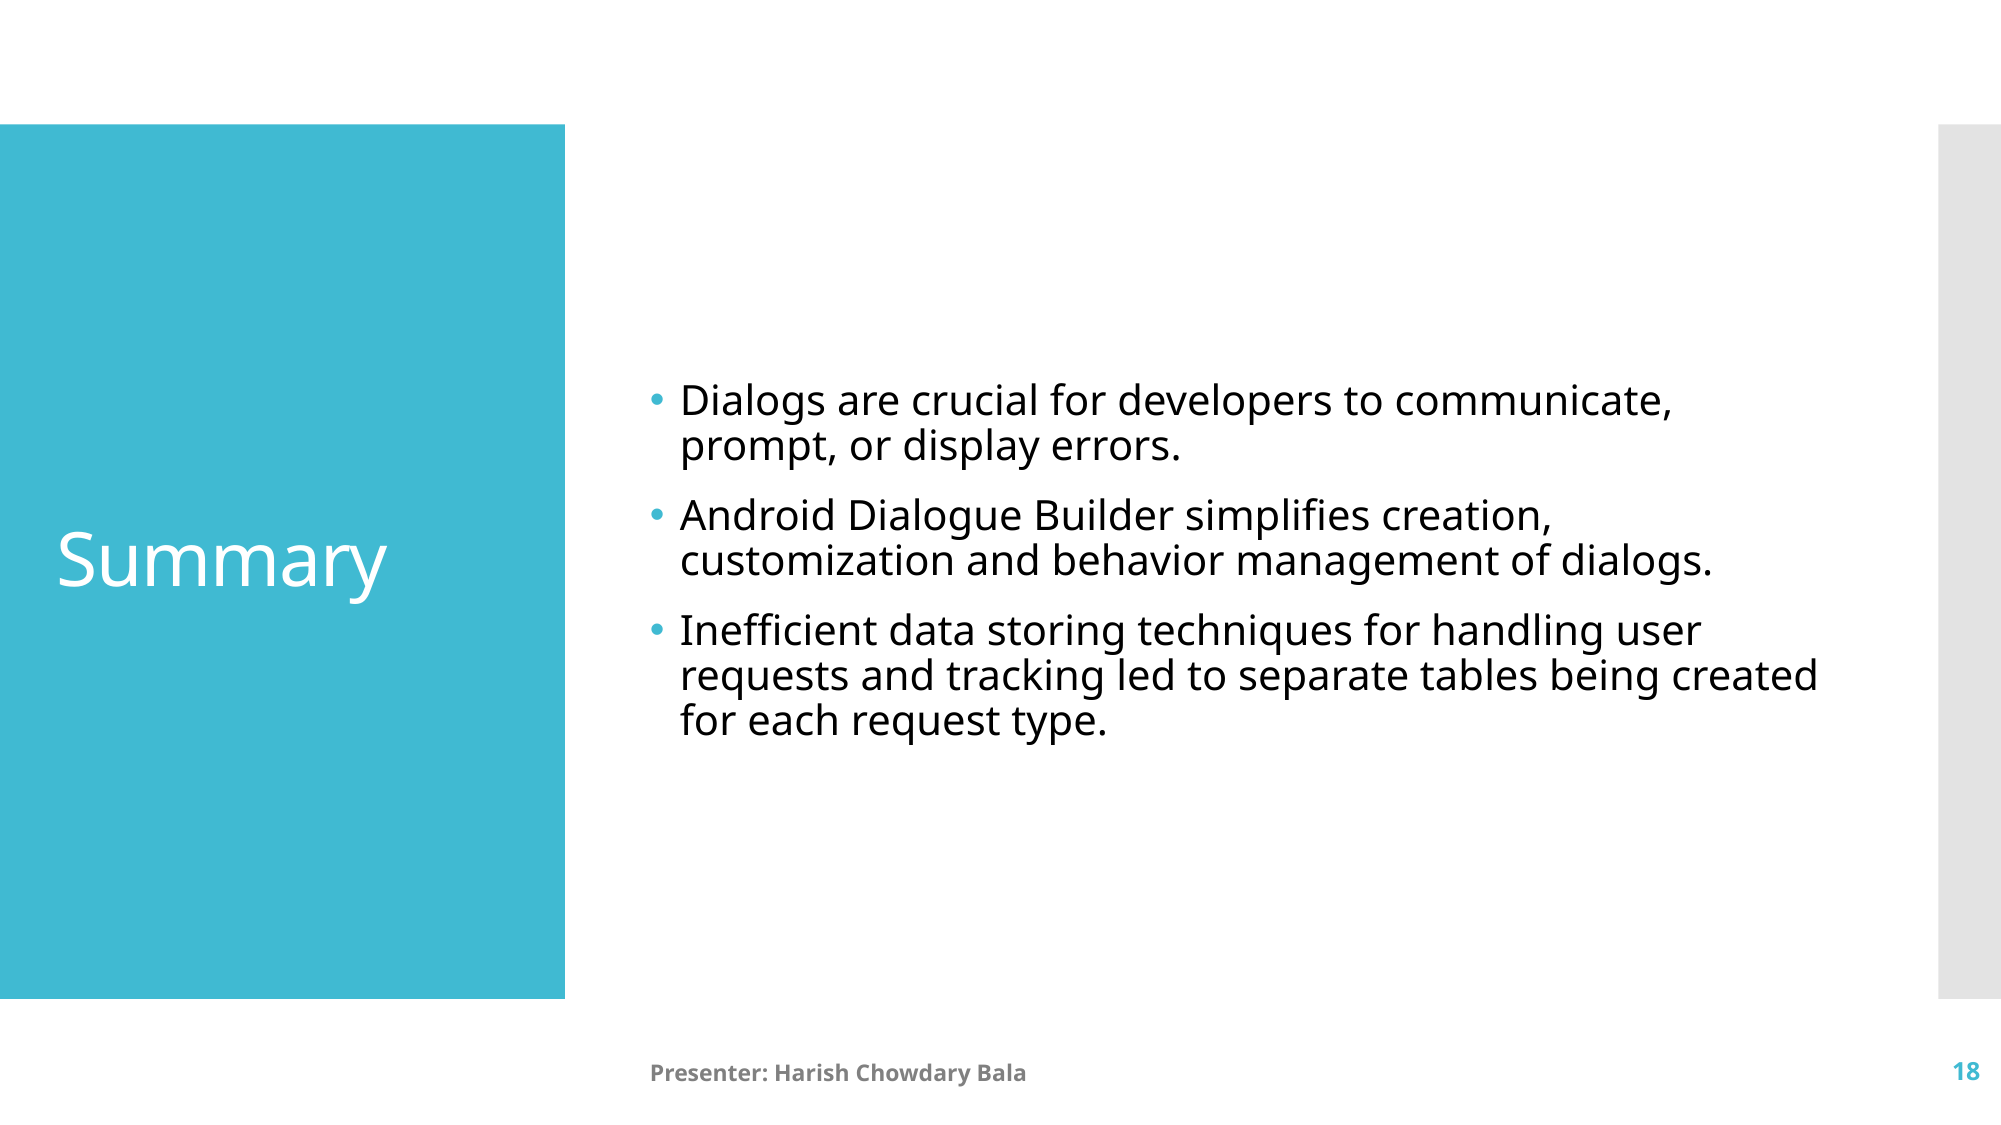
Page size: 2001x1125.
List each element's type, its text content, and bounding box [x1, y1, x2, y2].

footer Presenter: Harish Chowdary Bala [634, 1042, 1605, 1103]
title Summary [41, 184, 525, 940]
slide_number 18 [1744, 1042, 1996, 1103]
list Dialogs are crucial for developers to communicate, prompt, or display errors. Android Dialogue Builder simplifies creation, customization and behavior management of dialogs. Inefficient data storing techniques for handling user requests and tracking led to separate tables being created for each request type. [634, 141, 1835, 982]
